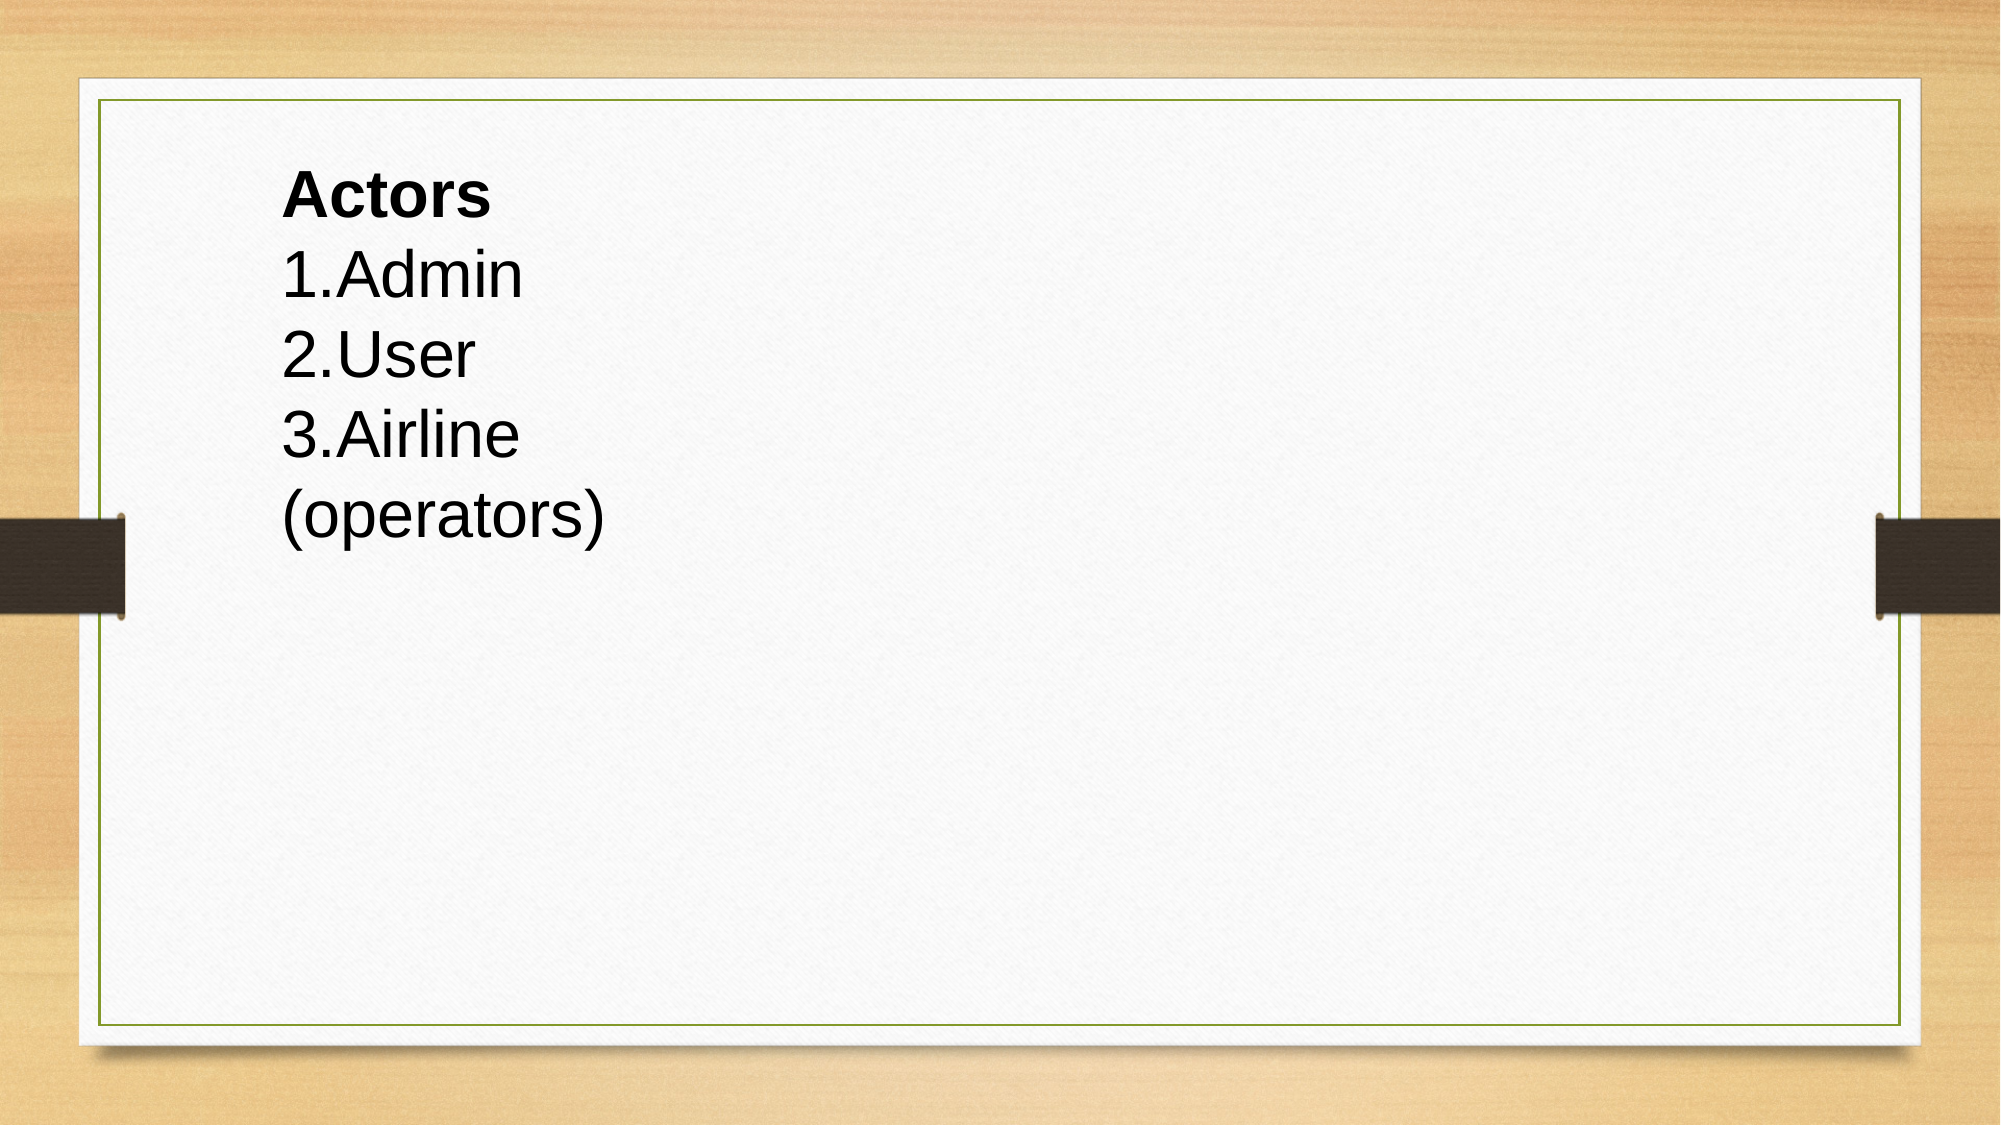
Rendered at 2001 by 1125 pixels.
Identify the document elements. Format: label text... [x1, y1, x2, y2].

text_box Actors 1.Admin 2.User 3.Airline (operators) [266, 143, 643, 558]
picture [0, 0, 2001, 1125]
